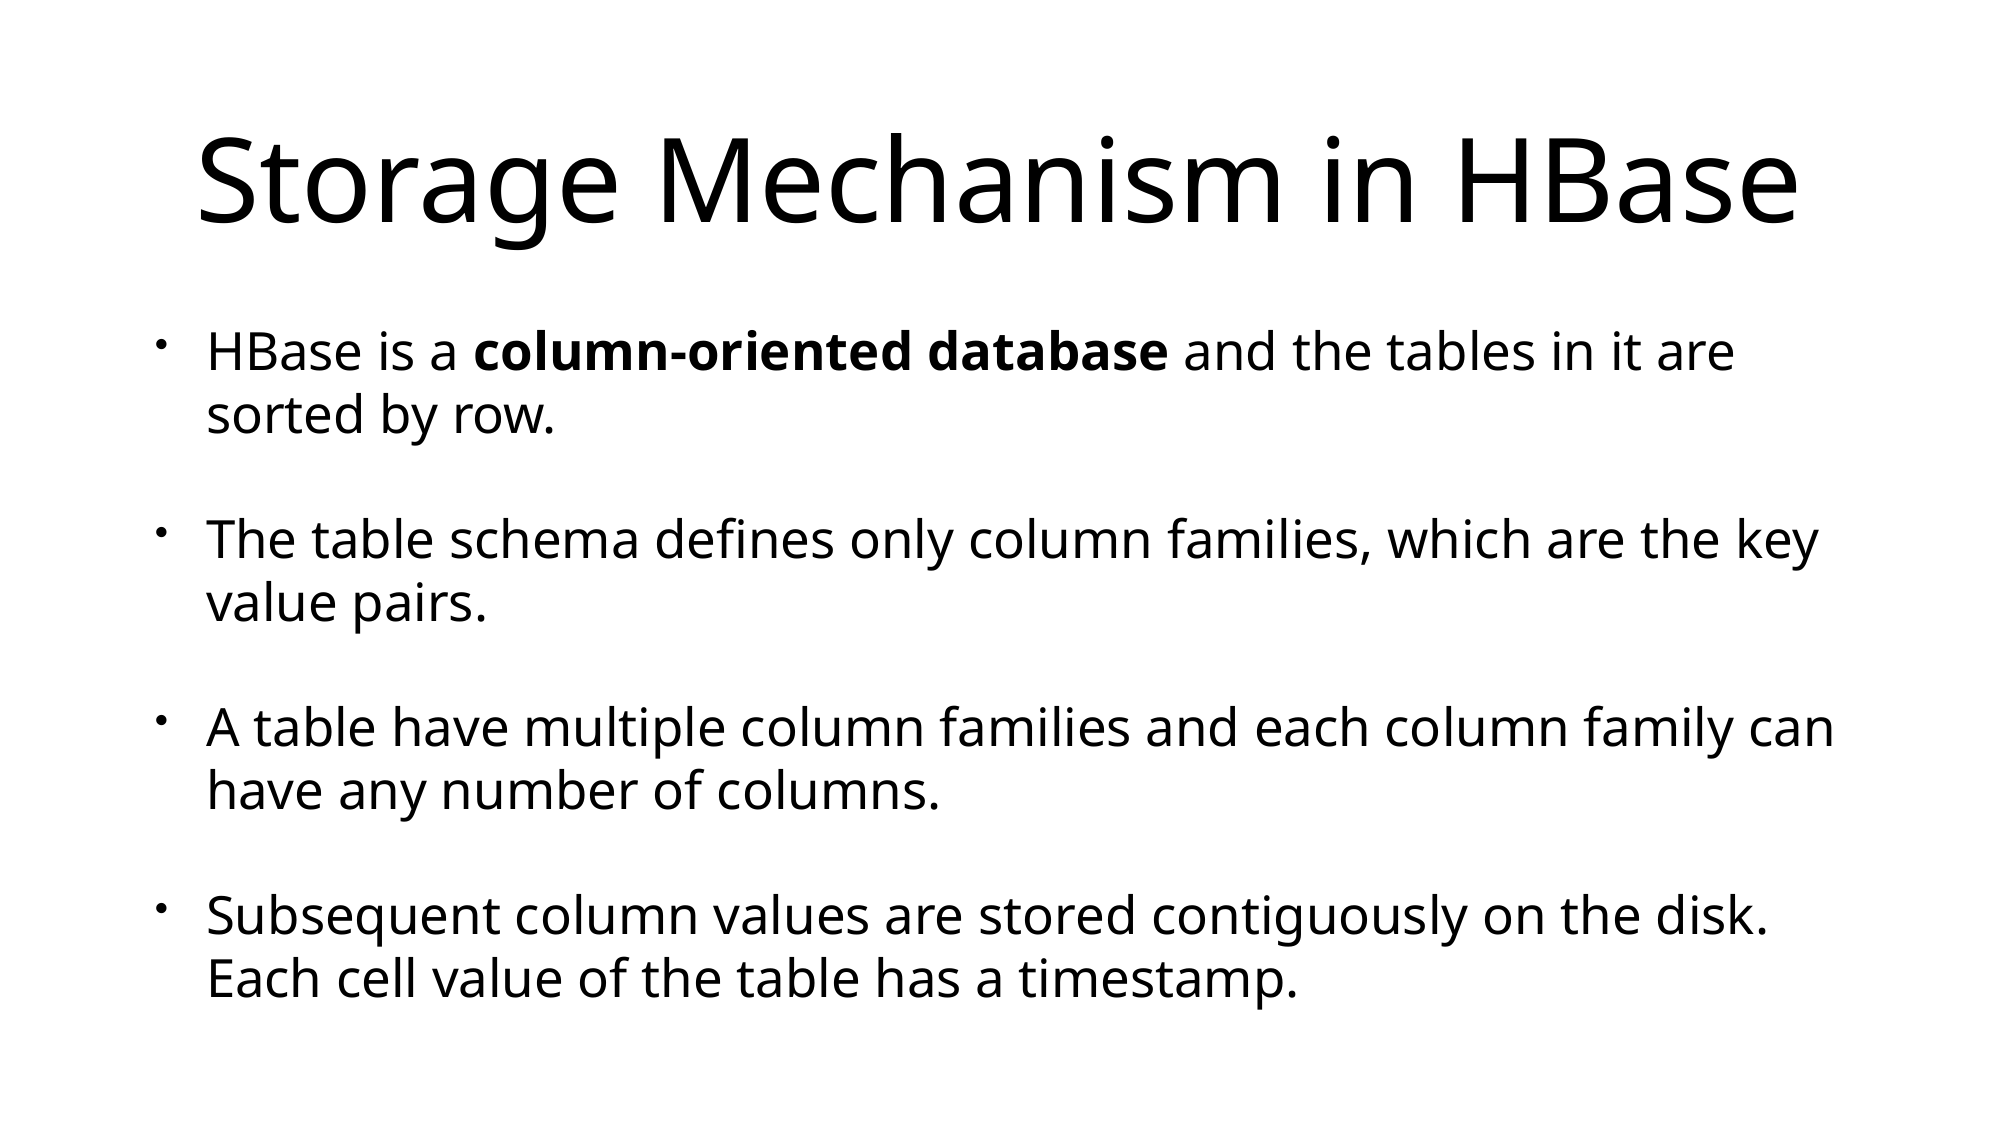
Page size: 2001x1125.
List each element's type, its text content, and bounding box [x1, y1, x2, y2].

list HBase is a column-oriented database and the tables in it are sorted by row. The table schema defines only column families, which are the key value pairs. A table have multiple column families and each column family can have any number of columns. Subsequent column values are stored contiguously on the disk. Each cell value of the table has a timestamp. [145, 299, 1854, 1026]
title Storage Mechanism in HBase [145, 50, 1854, 299]
